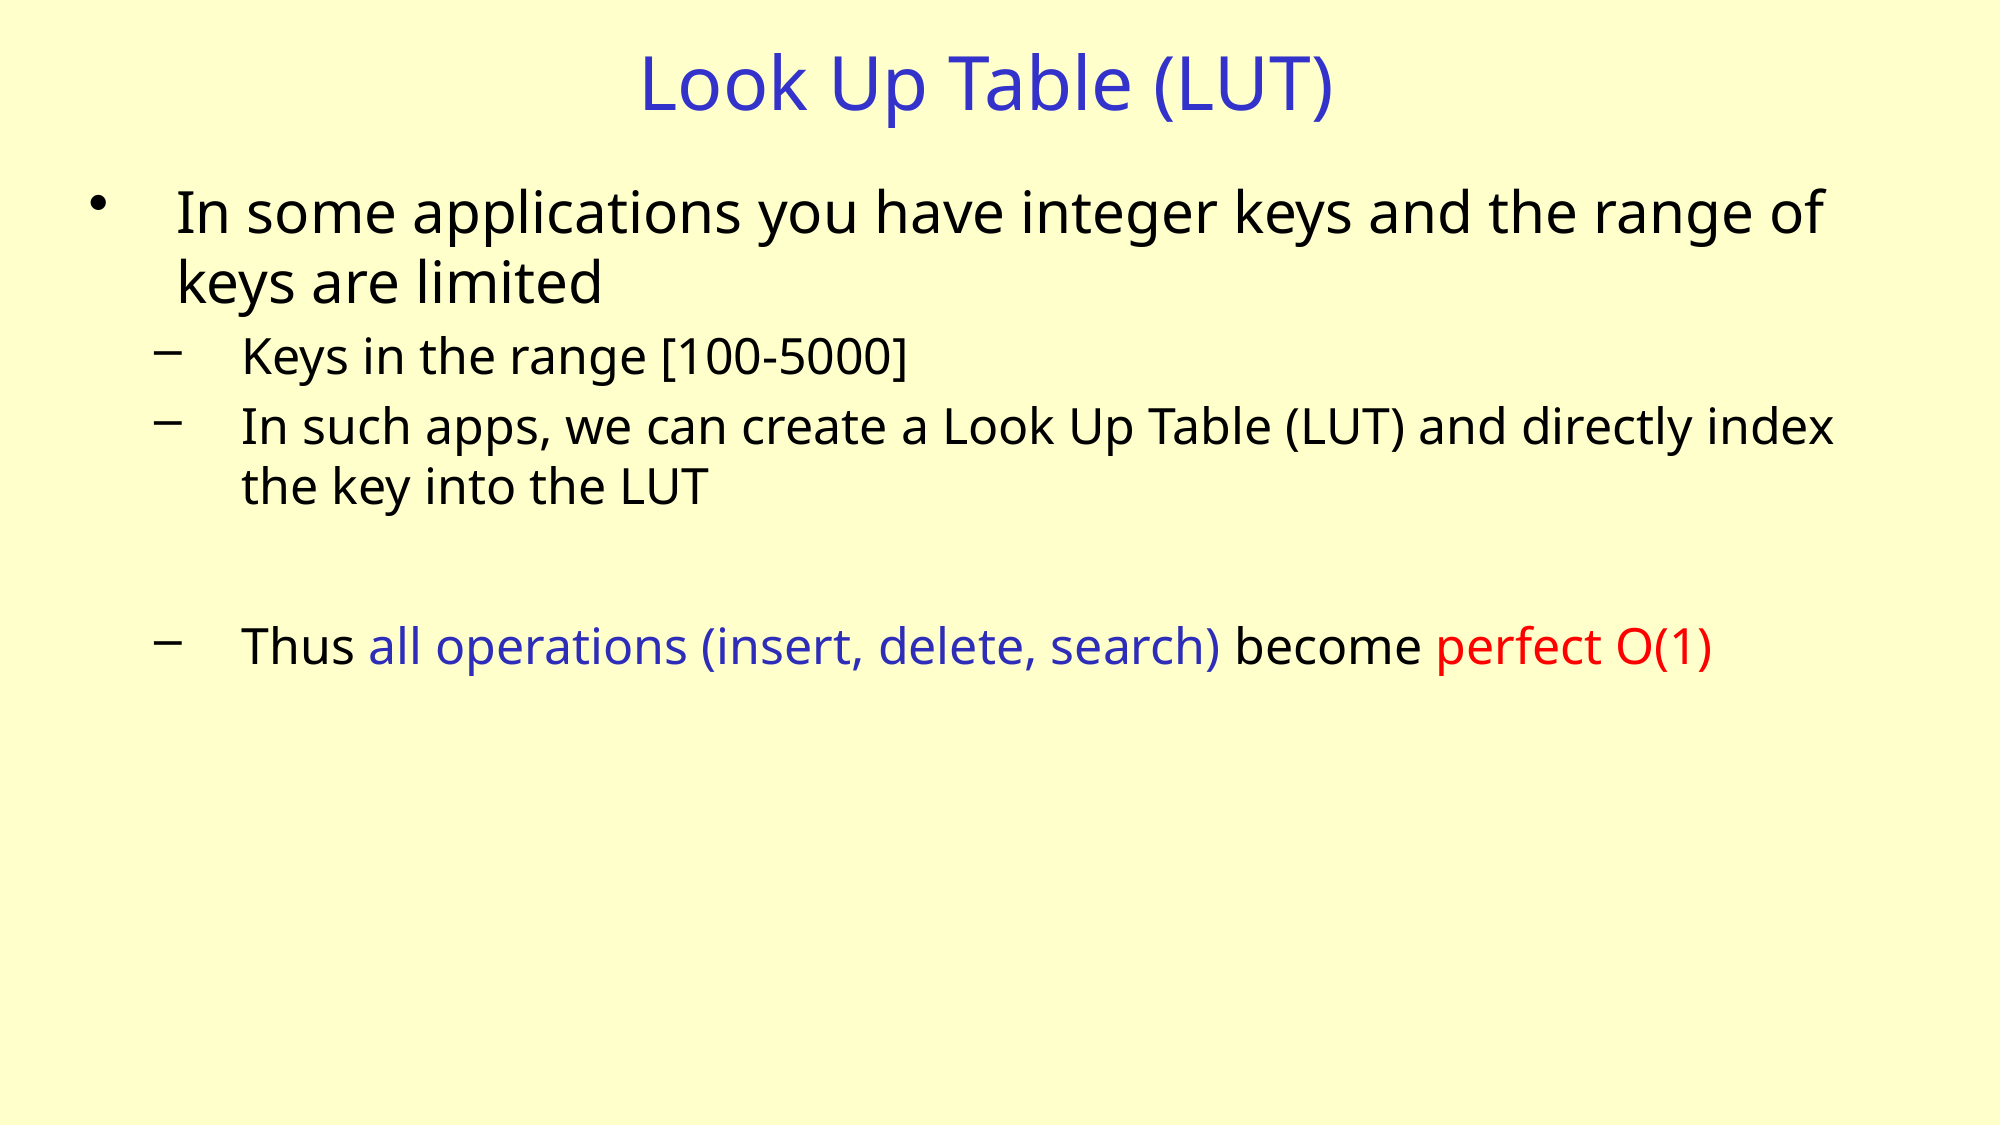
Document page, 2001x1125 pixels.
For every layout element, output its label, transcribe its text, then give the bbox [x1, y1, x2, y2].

title Look Up Table (LUT) [84, 23, 1888, 138]
list In some applications you have integer keys and the range of keys are limited Keys in the range [100-5000] In such apps, we can create a Look Up Table (LUT) and directly index the key into the LUT Thus all operations (insert, delete, search) become perfect O(1) [73, 167, 1936, 1052]
